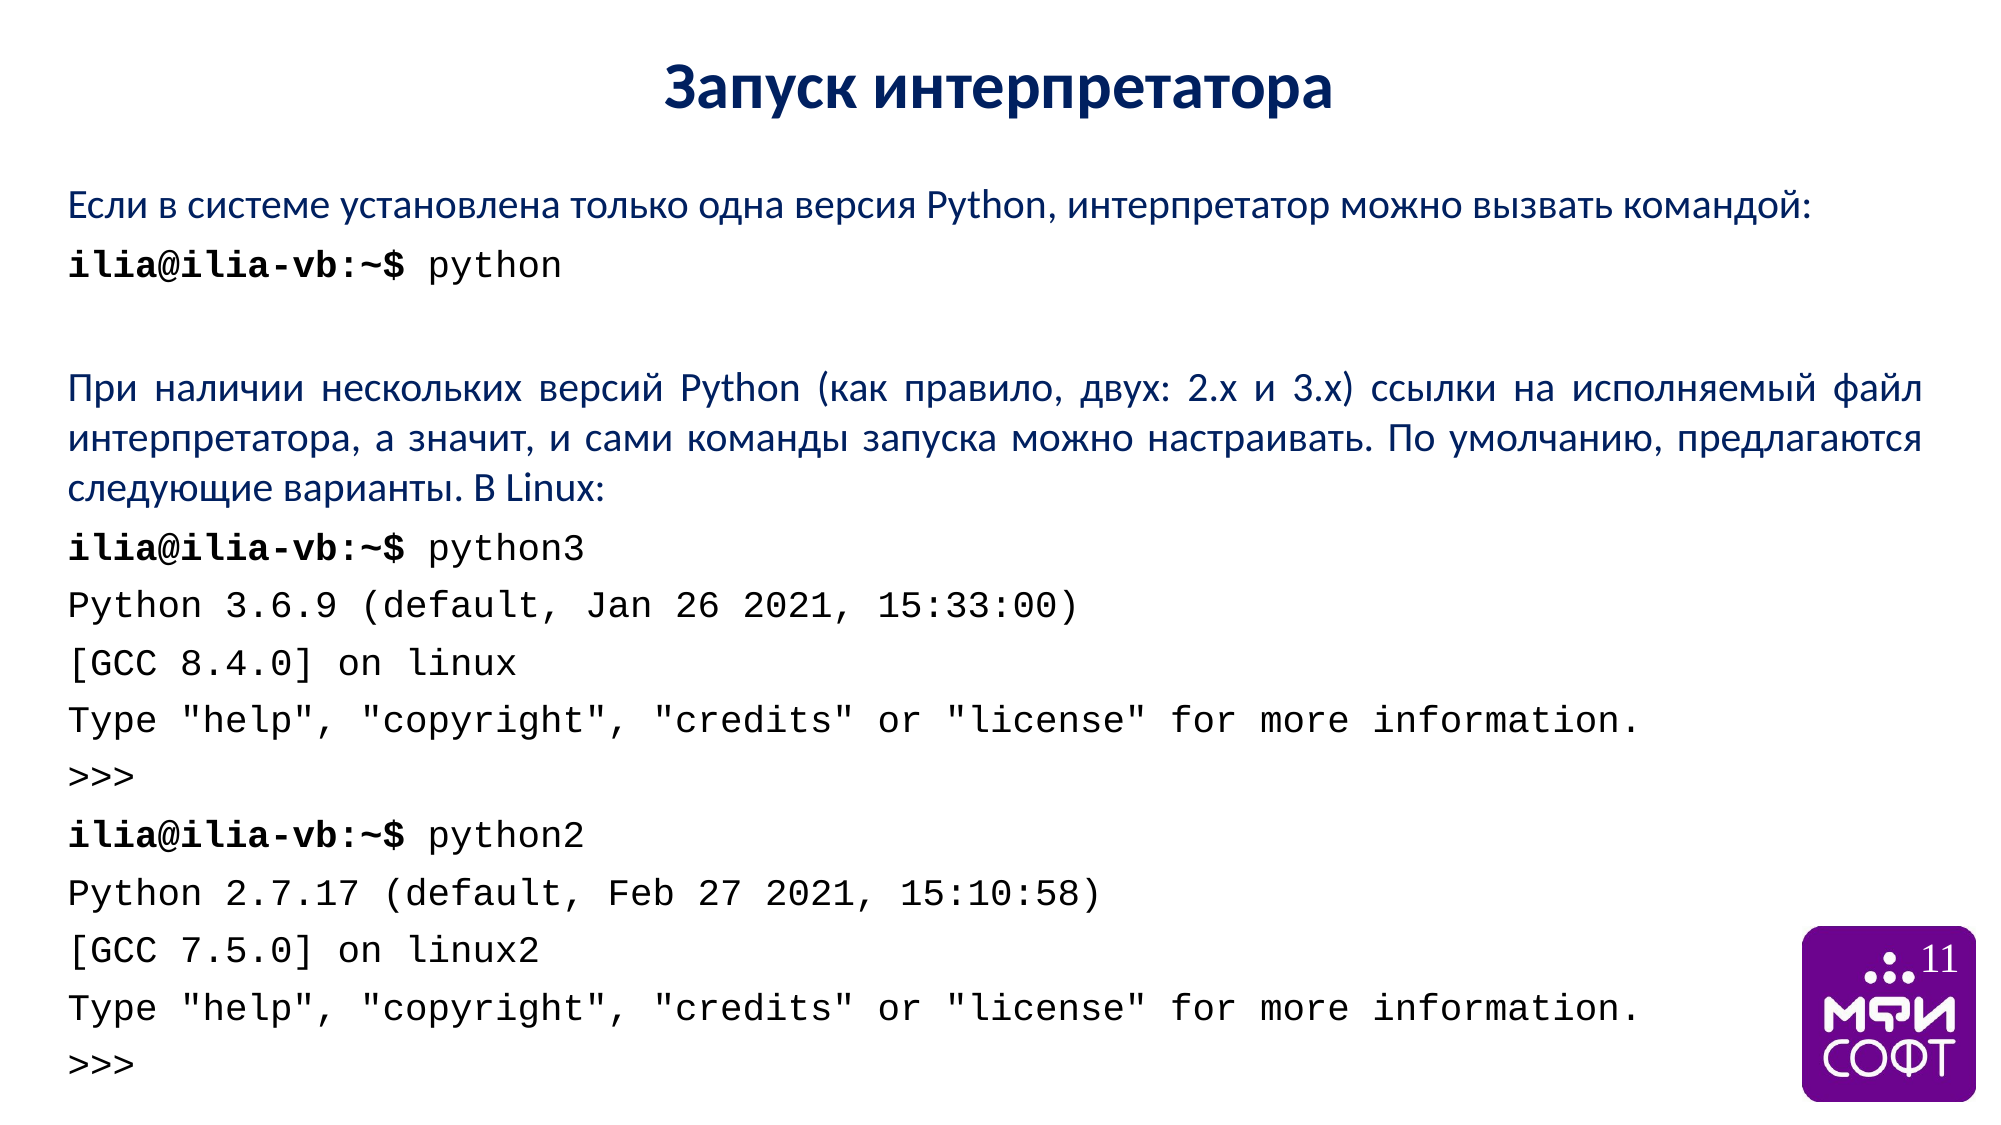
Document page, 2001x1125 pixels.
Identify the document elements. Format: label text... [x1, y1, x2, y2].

text_box Если в системе установлена только одна версия Python, интерпретатор можно вызвать командой: ilia@ilia-vb:~$ python При наличии нескольких версий Python (как правило, двух: 2.x и 3.x) ссылки на исполняемый файл интерпретатора, а значит, и сами команды запуска можно настраивать. По умолчанию, предлагаются следующие варианты. В Linux: ilia@ilia-vb:~$ python3 Python 3.6.9 (default, Jan 26 2021, 15:33:00) [GCC 8.4.0] on linux Type "help", "copyright", "credits" or "license" for more information. >>> ilia@ilia-vb:~$ python2 Python 2.7.17 (default, Feb 27 2021, 15:10:58) [GCC 7.5.0] on linux2 Type "help", "copyright", "credits" or "license" for more information. >>> [52, 169, 1939, 1093]
title Запуск интерпретатора [0, 34, 2000, 149]
picture [1802, 926, 1976, 1102]
